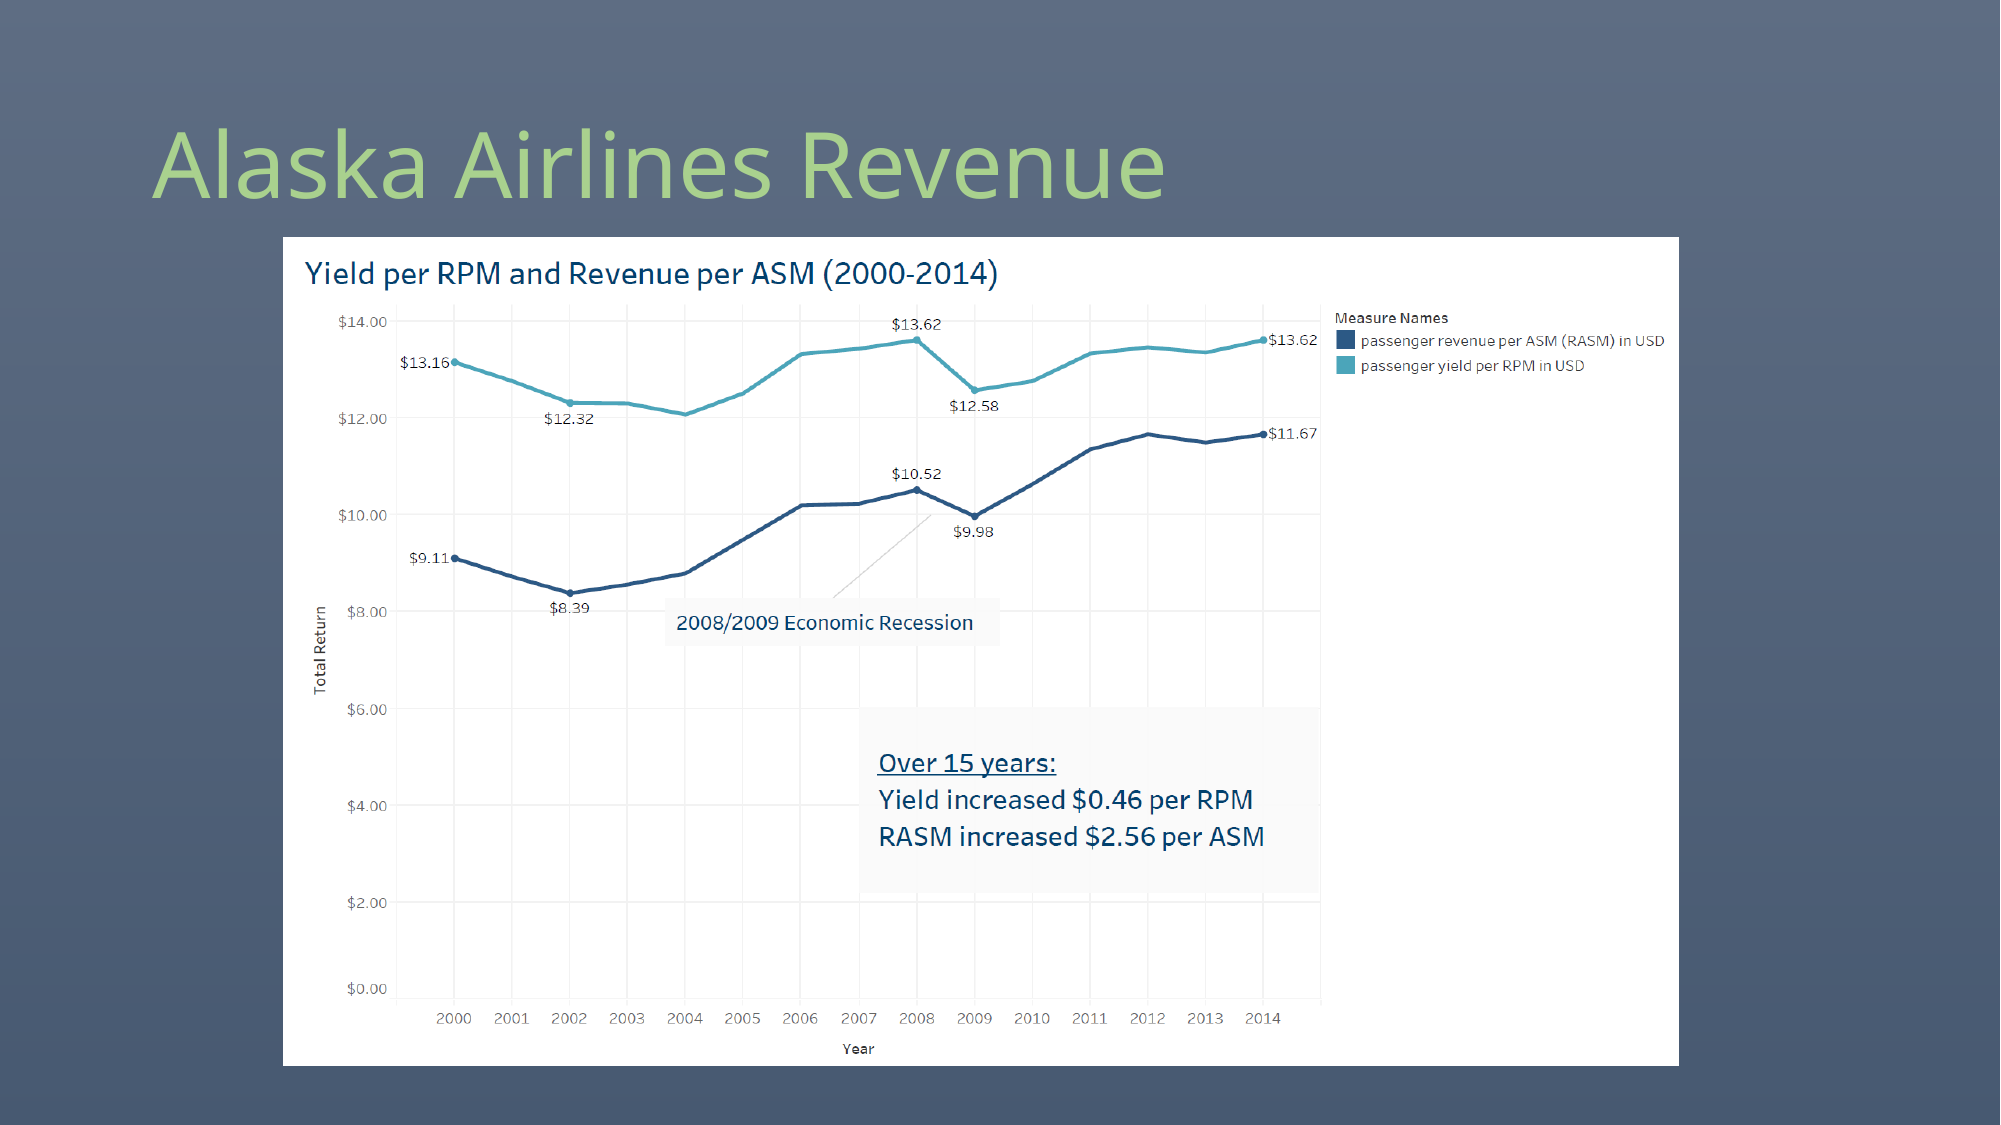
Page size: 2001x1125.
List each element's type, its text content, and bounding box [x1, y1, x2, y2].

title Alaska Airlines Revenue [137, 59, 1863, 278]
picture [283, 237, 1679, 1066]
